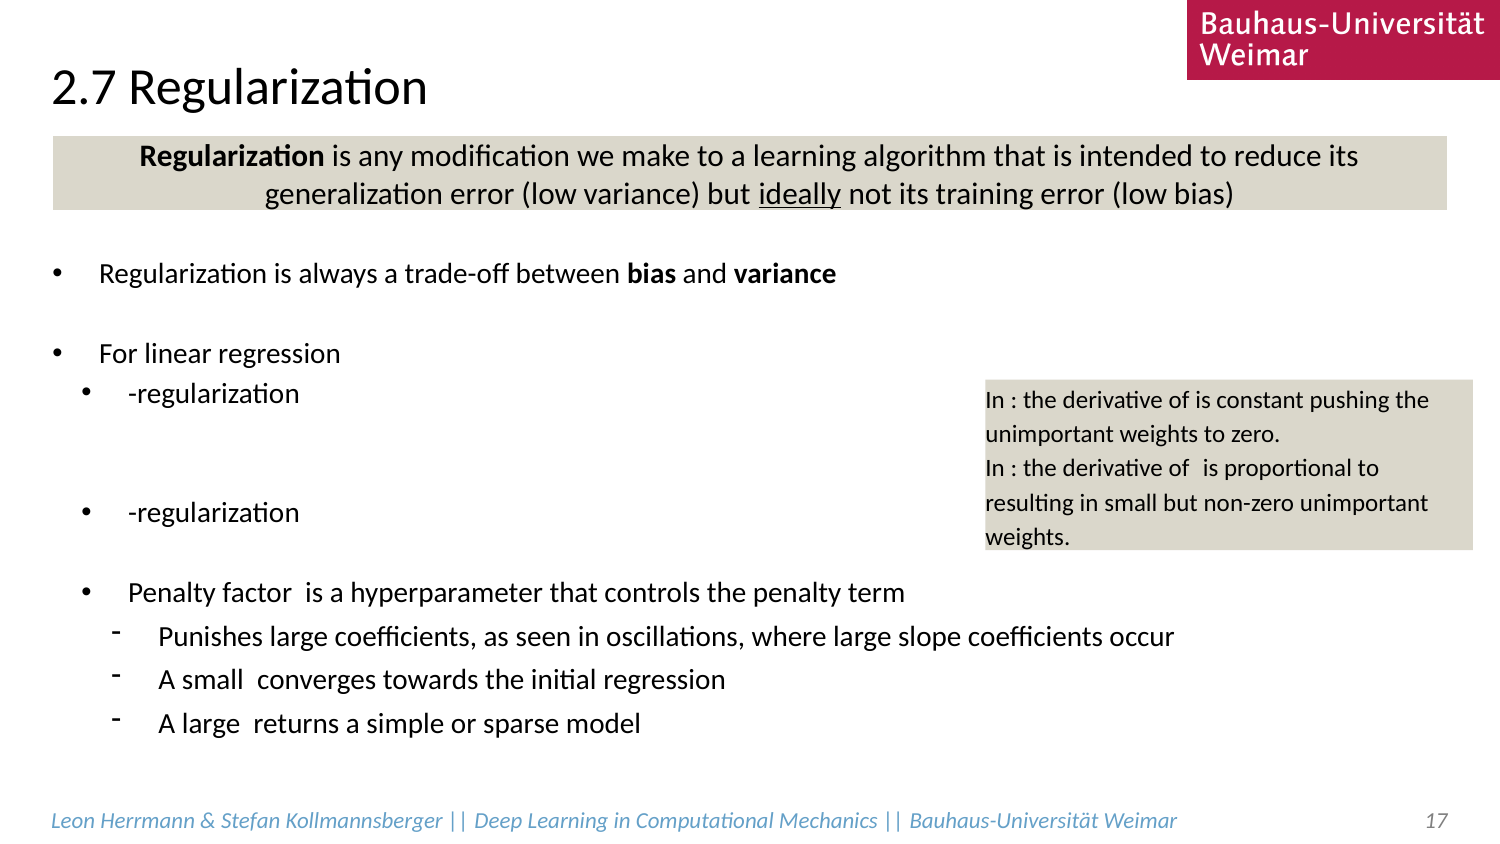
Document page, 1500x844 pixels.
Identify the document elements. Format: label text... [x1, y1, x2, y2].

text_box Regularization is any modification we make to a learning algorithm that is intended to reduce its generalization error (low variance) but ideally not its training error (low bias) [52, 135, 1448, 211]
picture [1187, 0, 1500, 80]
footer Leon Herrmann & Stefan Kollmannsberger || Deep Learning in Computational Mechanics || Bauhaus-Universität Weimar [51, 796, 1311, 842]
slide_number 17 [1311, 796, 1448, 842]
title 2.7 Regularization [50, 48, 1189, 114]
